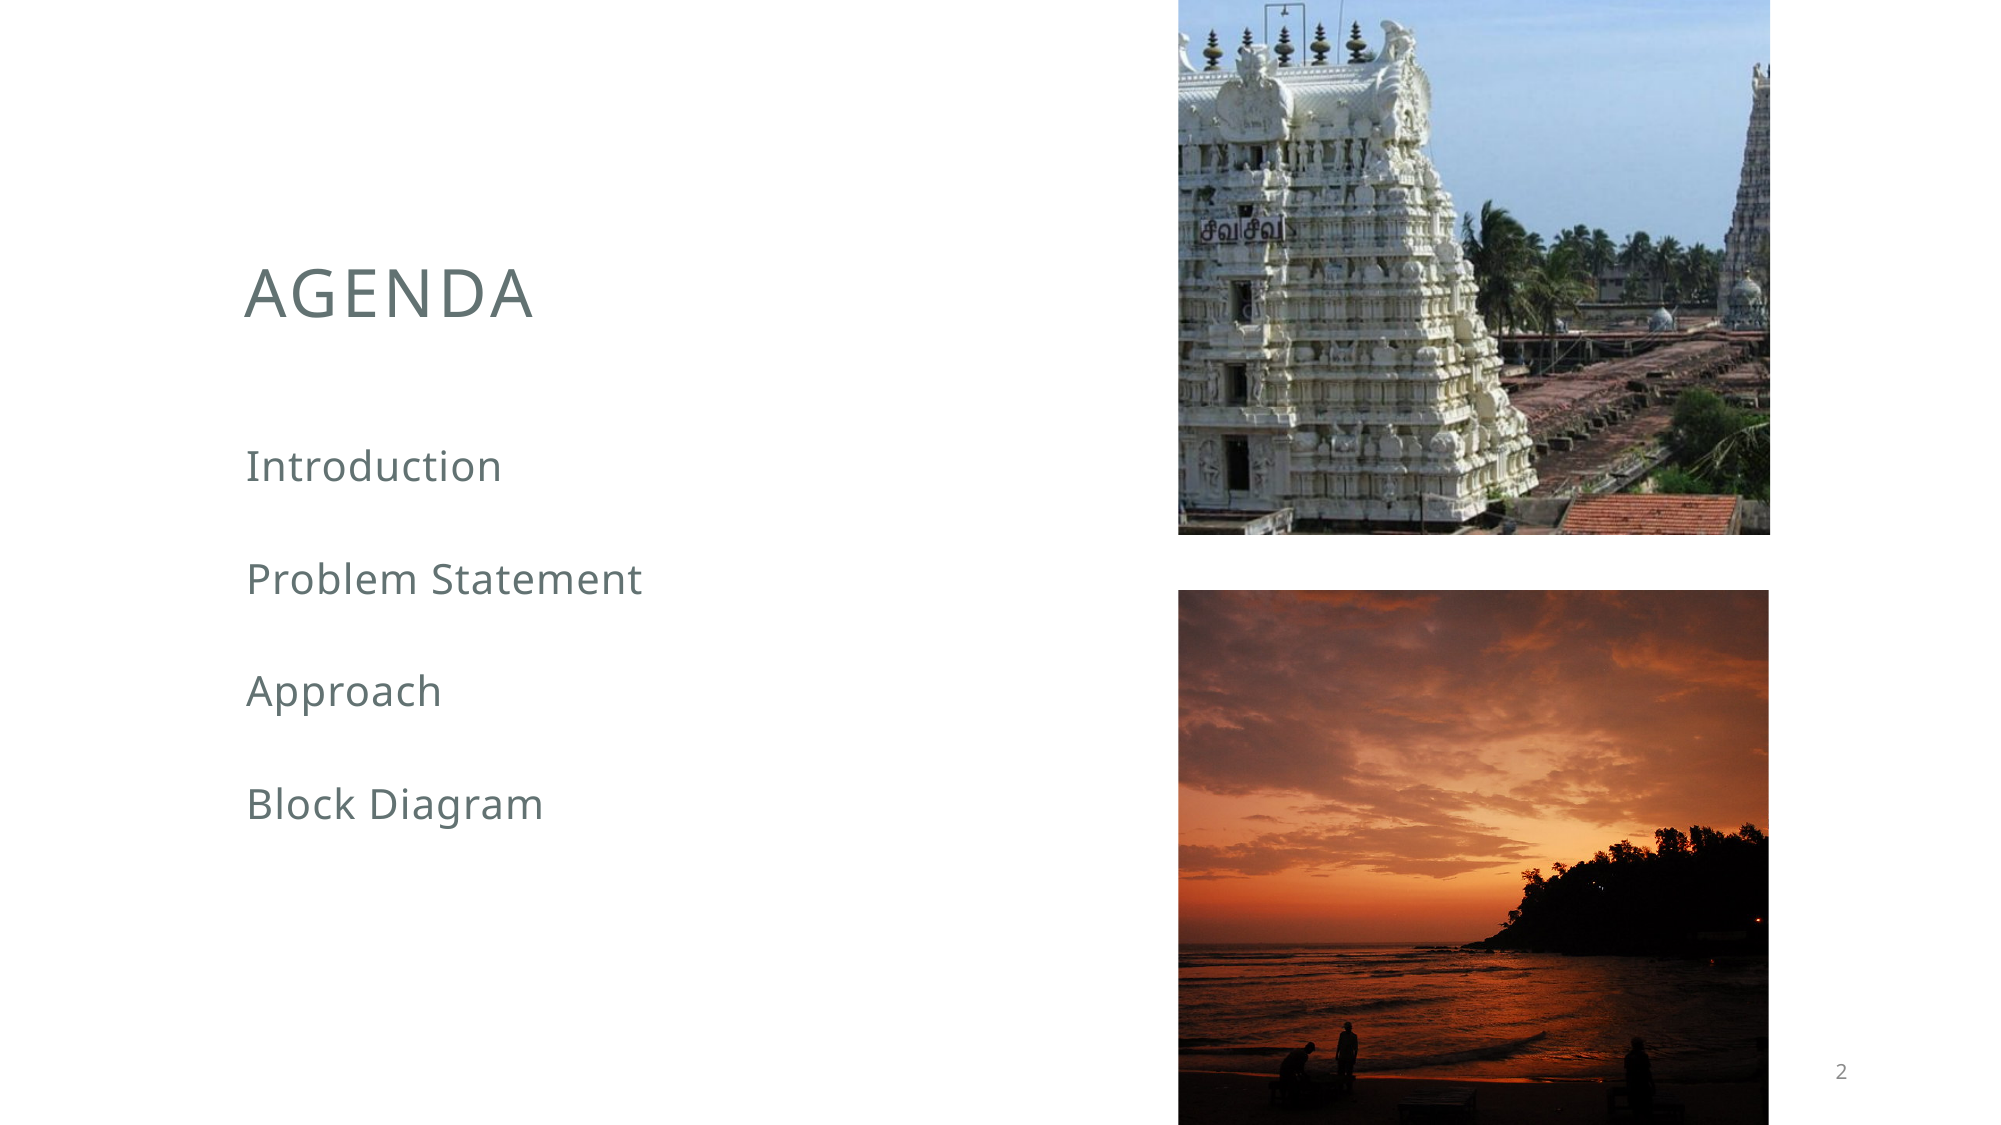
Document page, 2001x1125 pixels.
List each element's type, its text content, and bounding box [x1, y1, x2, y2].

picture [1178, 0, 1771, 535]
slide_number 2 [1769, 1042, 1863, 1103]
list Introduction​ Problem Statement Approach​ Block Diagram​​ [231, 382, 898, 900]
picture [1178, 590, 1769, 1125]
title Agenda [229, 154, 1000, 339]
